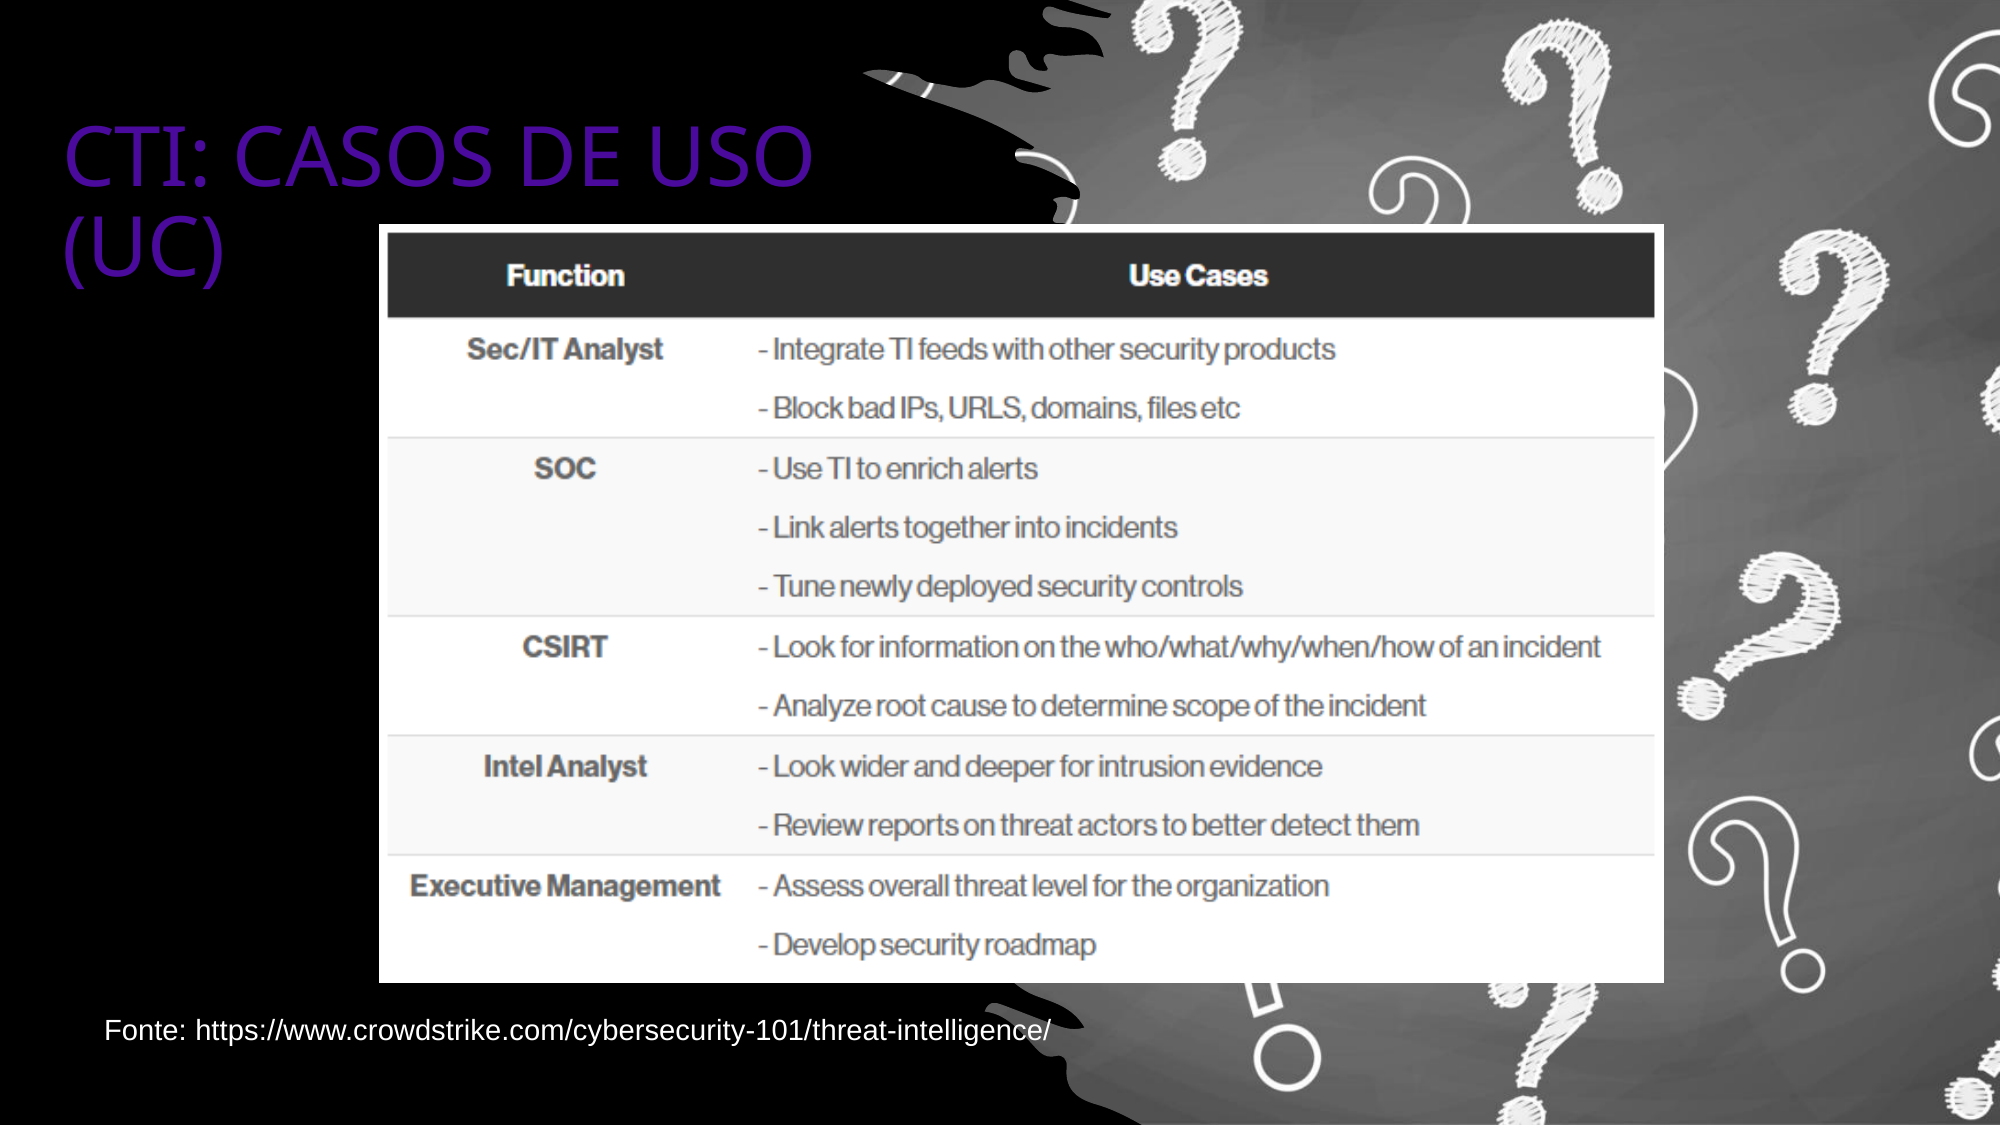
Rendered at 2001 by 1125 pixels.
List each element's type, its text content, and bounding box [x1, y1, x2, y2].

text_box CTI: Casos de uso (uc) [62, 114, 861, 295]
text_box Fonte: https://www.crowdstrike.com/cybersecurity-101/threat-intelligence/ [104, 1010, 861, 1046]
picture [379, 0, 2000, 1125]
